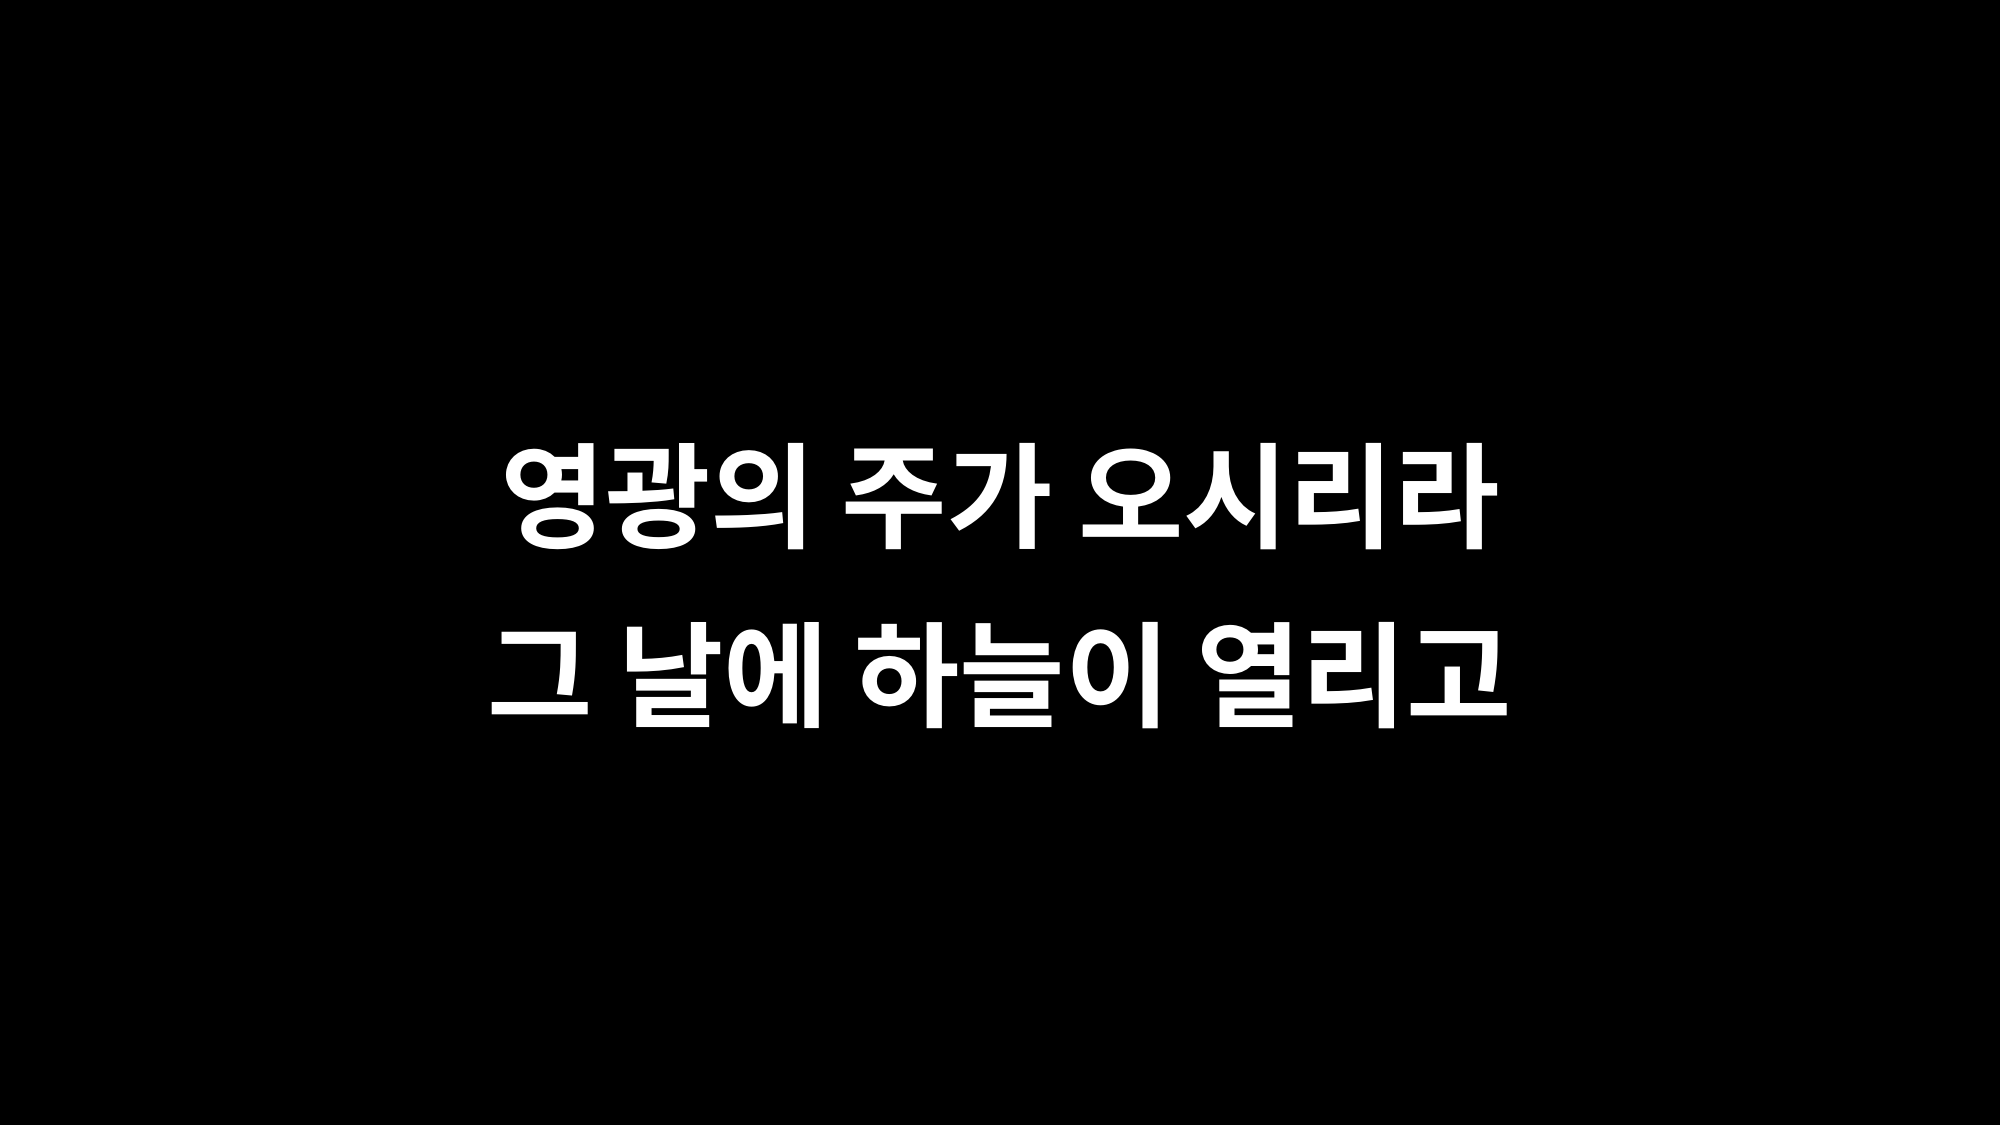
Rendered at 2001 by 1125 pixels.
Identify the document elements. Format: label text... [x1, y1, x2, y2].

text_box 영광의 주가 오시리라 그 날에 하늘이 열리고 [0, 376, 2000, 749]
